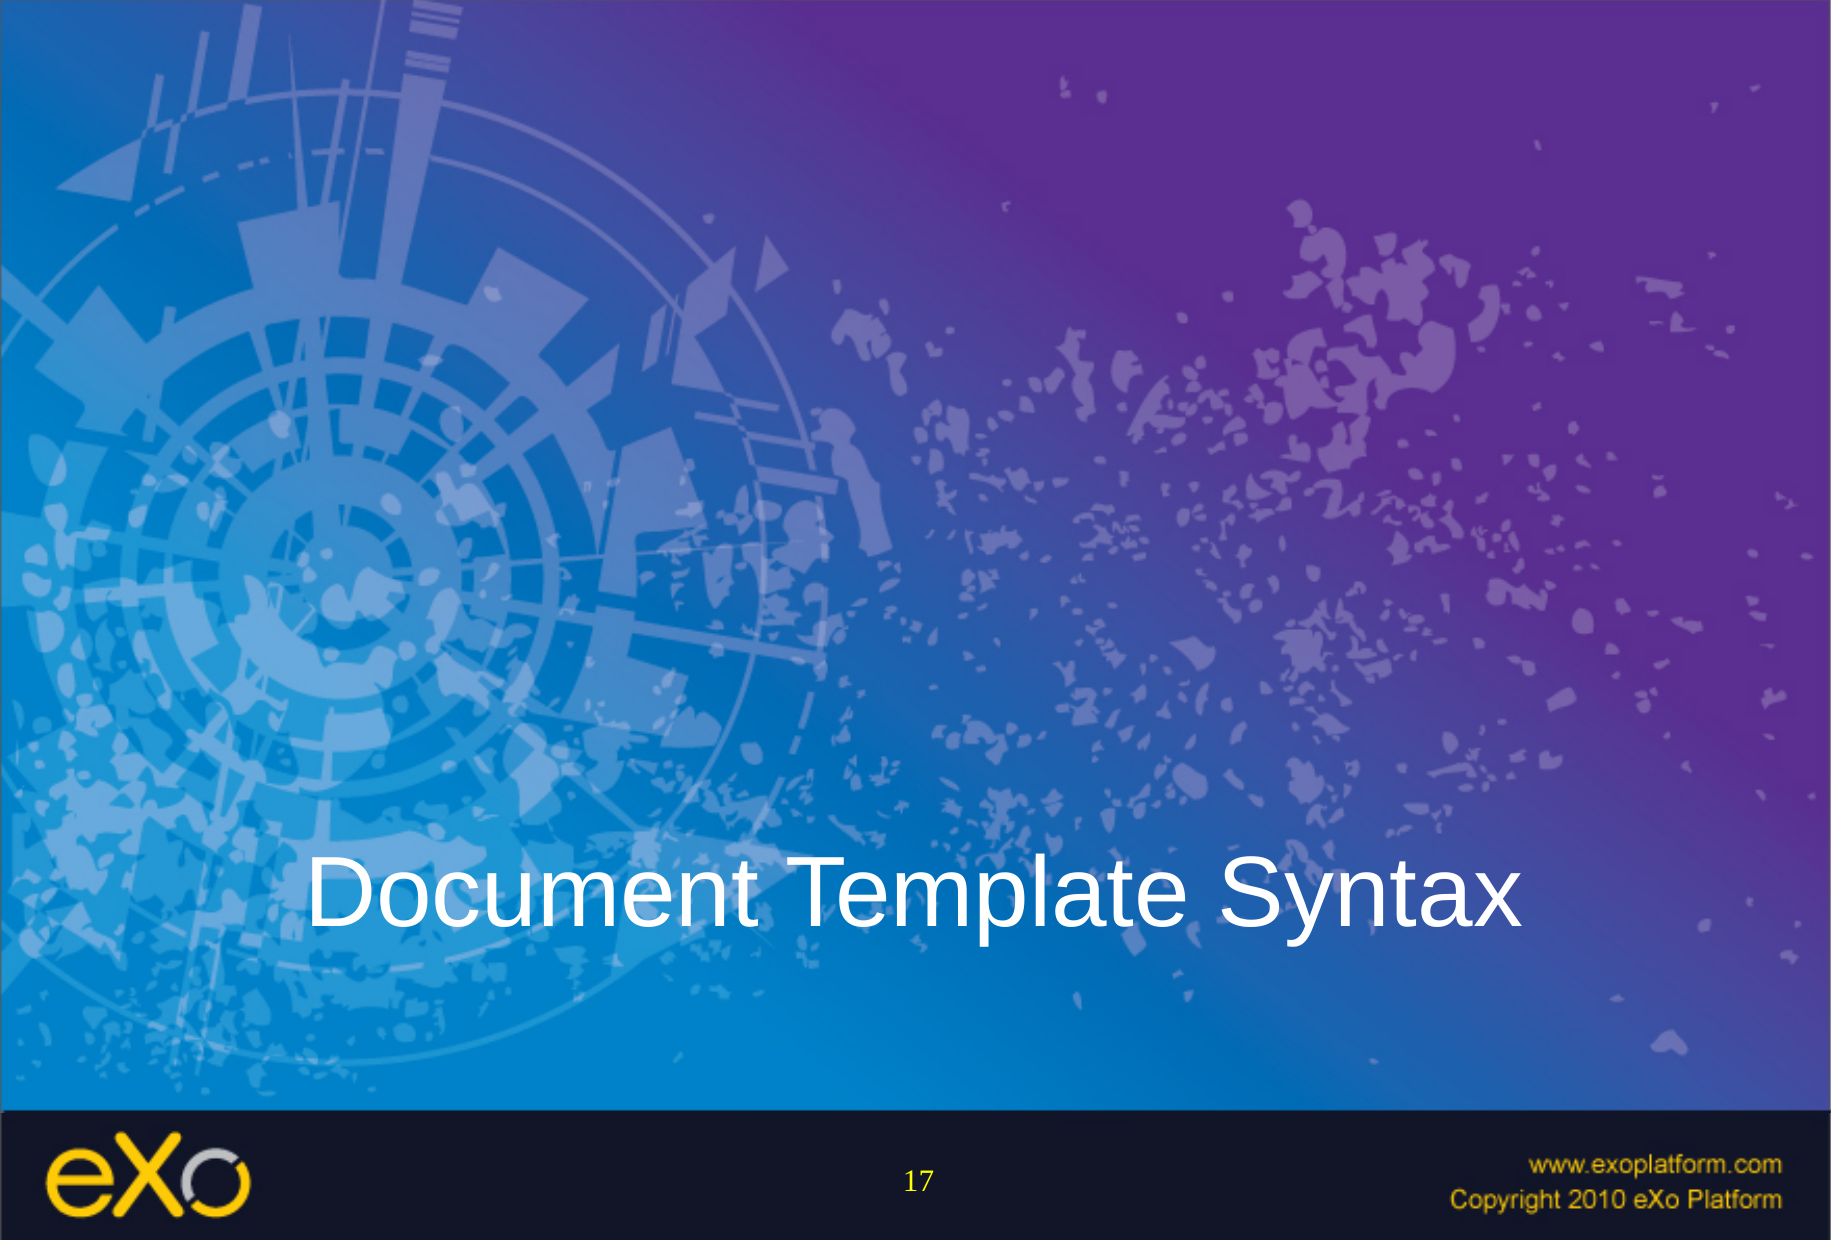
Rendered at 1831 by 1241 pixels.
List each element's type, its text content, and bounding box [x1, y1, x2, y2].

text_box Document Template Syntax [90, 769, 1738, 1015]
picture [0, 0, 1831, 1240]
